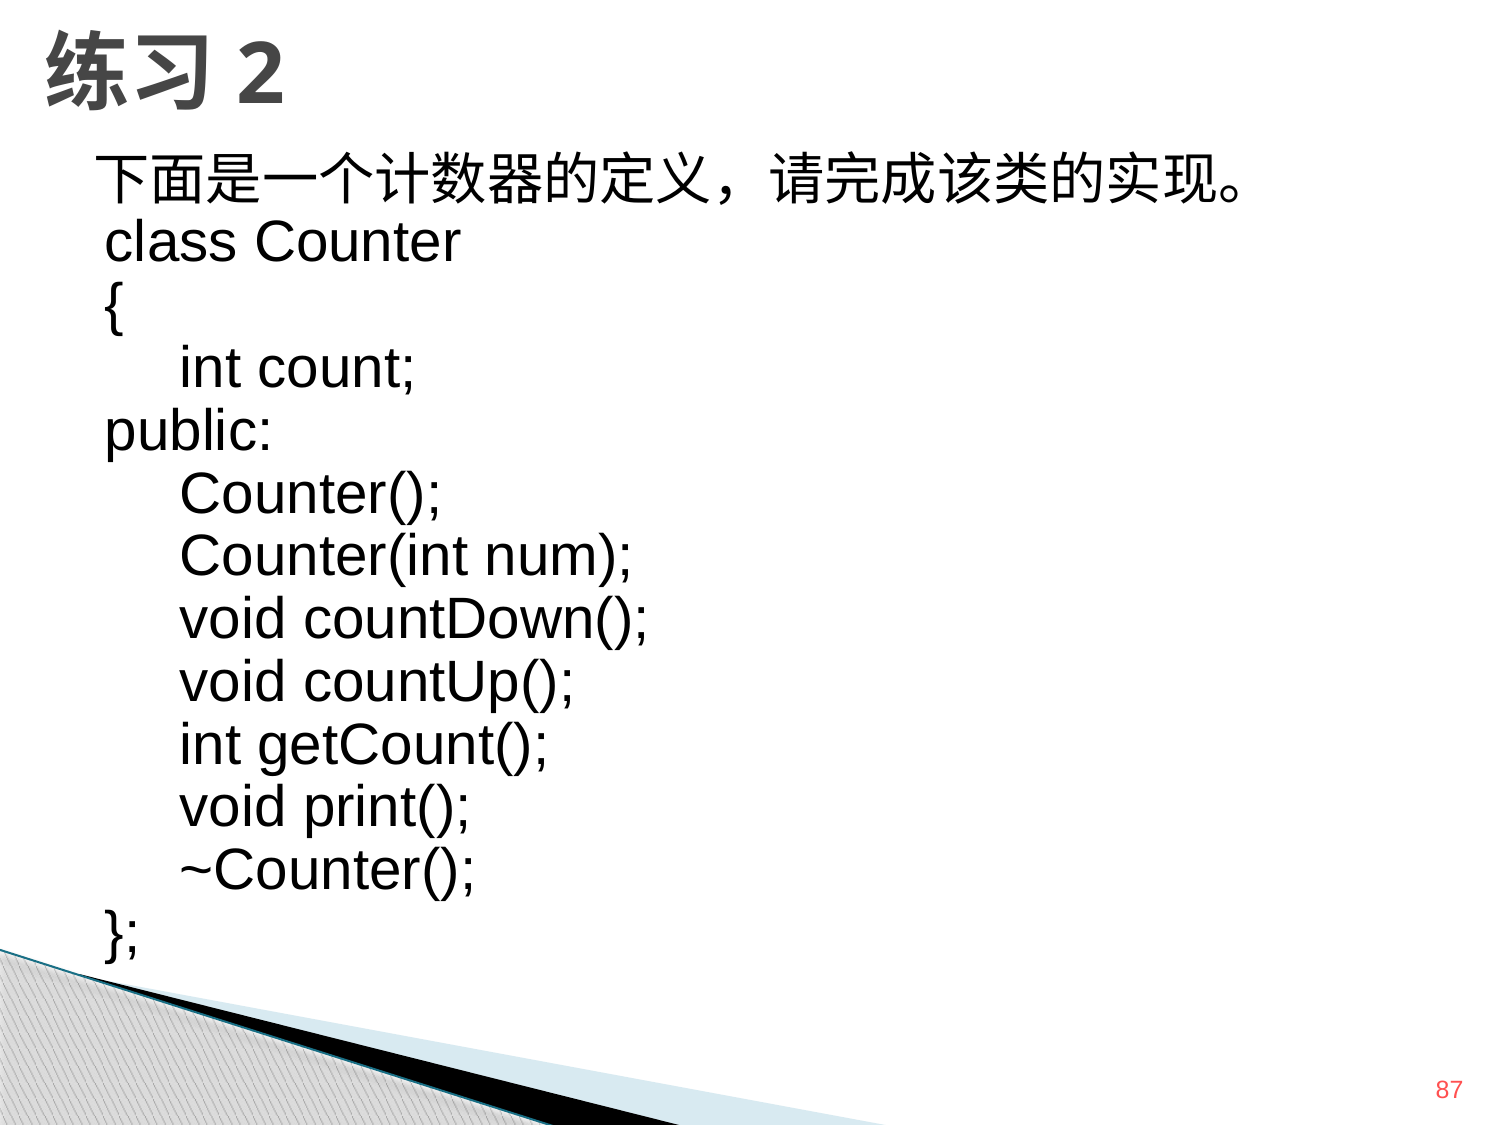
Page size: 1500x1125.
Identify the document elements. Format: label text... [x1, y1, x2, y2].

slide_number 87 [1418, 1051, 1479, 1112]
title 练习2 [29, 1, 1380, 138]
list 下面是一个计数器的定义，请完成该类的实现。 class Counter { int count; public: Counter(); Counter(int num); void countDown(); void countUp(); int getCount(); void print(); ~Counter(); }; [14, 148, 1486, 1082]
